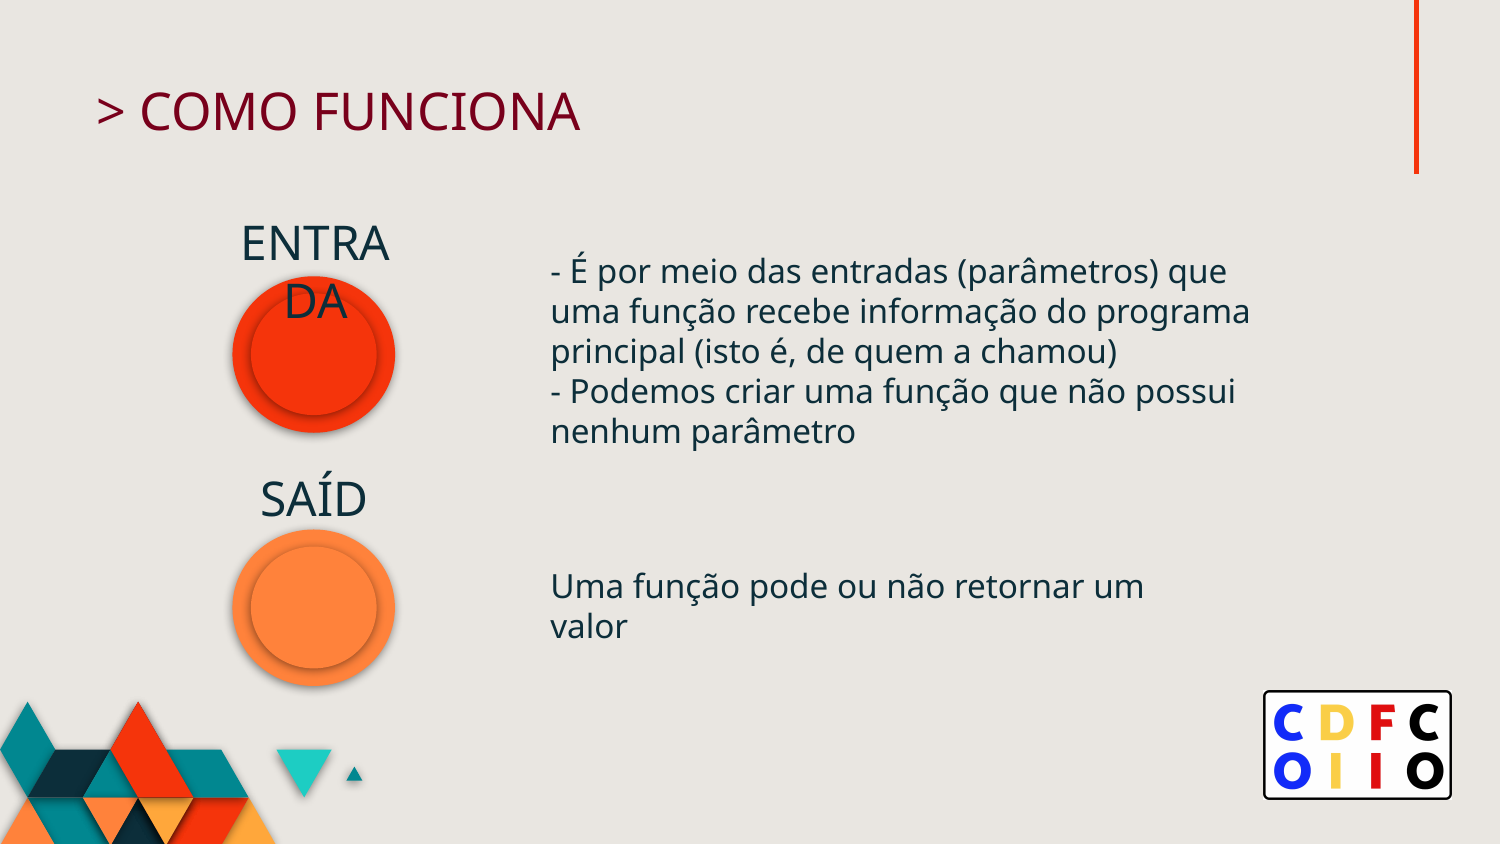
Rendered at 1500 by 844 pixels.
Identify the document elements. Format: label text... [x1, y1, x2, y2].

title > COMO FUNCIONA [81, 75, 1034, 171]
picture [1263, 690, 1452, 800]
subtitle ENTRADA [214, 198, 417, 256]
text_box - É por meio das entradas (parâmetros) que uma função recebe informação do programa principal (isto é, de quem a chamou) - Podemos criar uma função que não possui nenhum parâmetro [535, 235, 1323, 545]
text_box [250, 293, 377, 416]
subtitle SAÍDA [232, 454, 396, 512]
text_box [232, 276, 396, 433]
text_box Uma função pode ou não retornar um valor [535, 550, 1190, 741]
text_box [250, 546, 377, 669]
text_box [232, 529, 395, 686]
